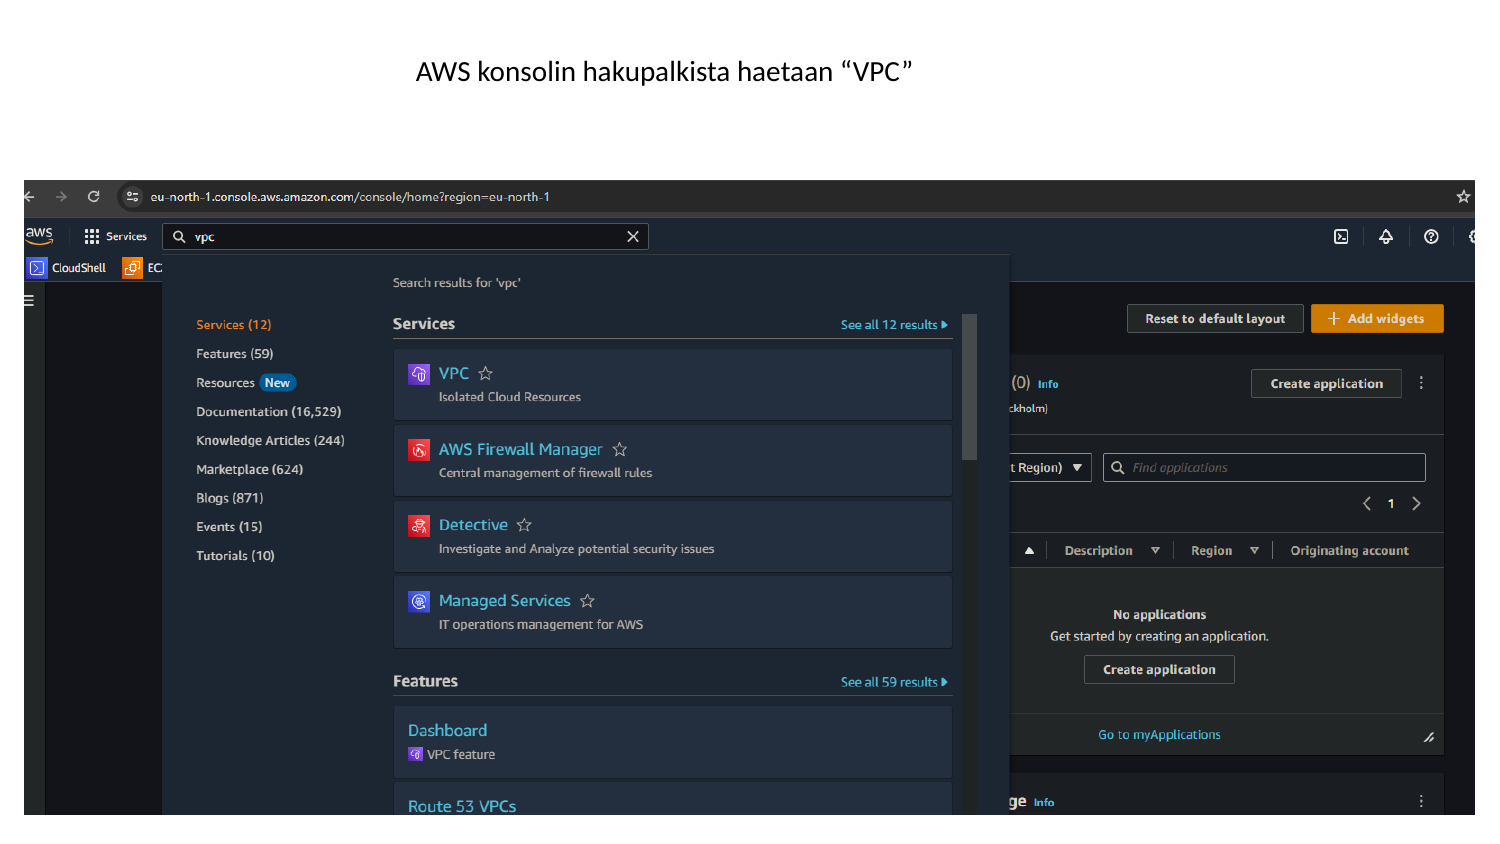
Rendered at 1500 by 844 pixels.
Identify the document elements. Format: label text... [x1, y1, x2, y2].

text_box AWS konsolin hakupalkista haetaan “VPC” [400, 37, 1100, 103]
picture [24, 179, 1476, 815]
